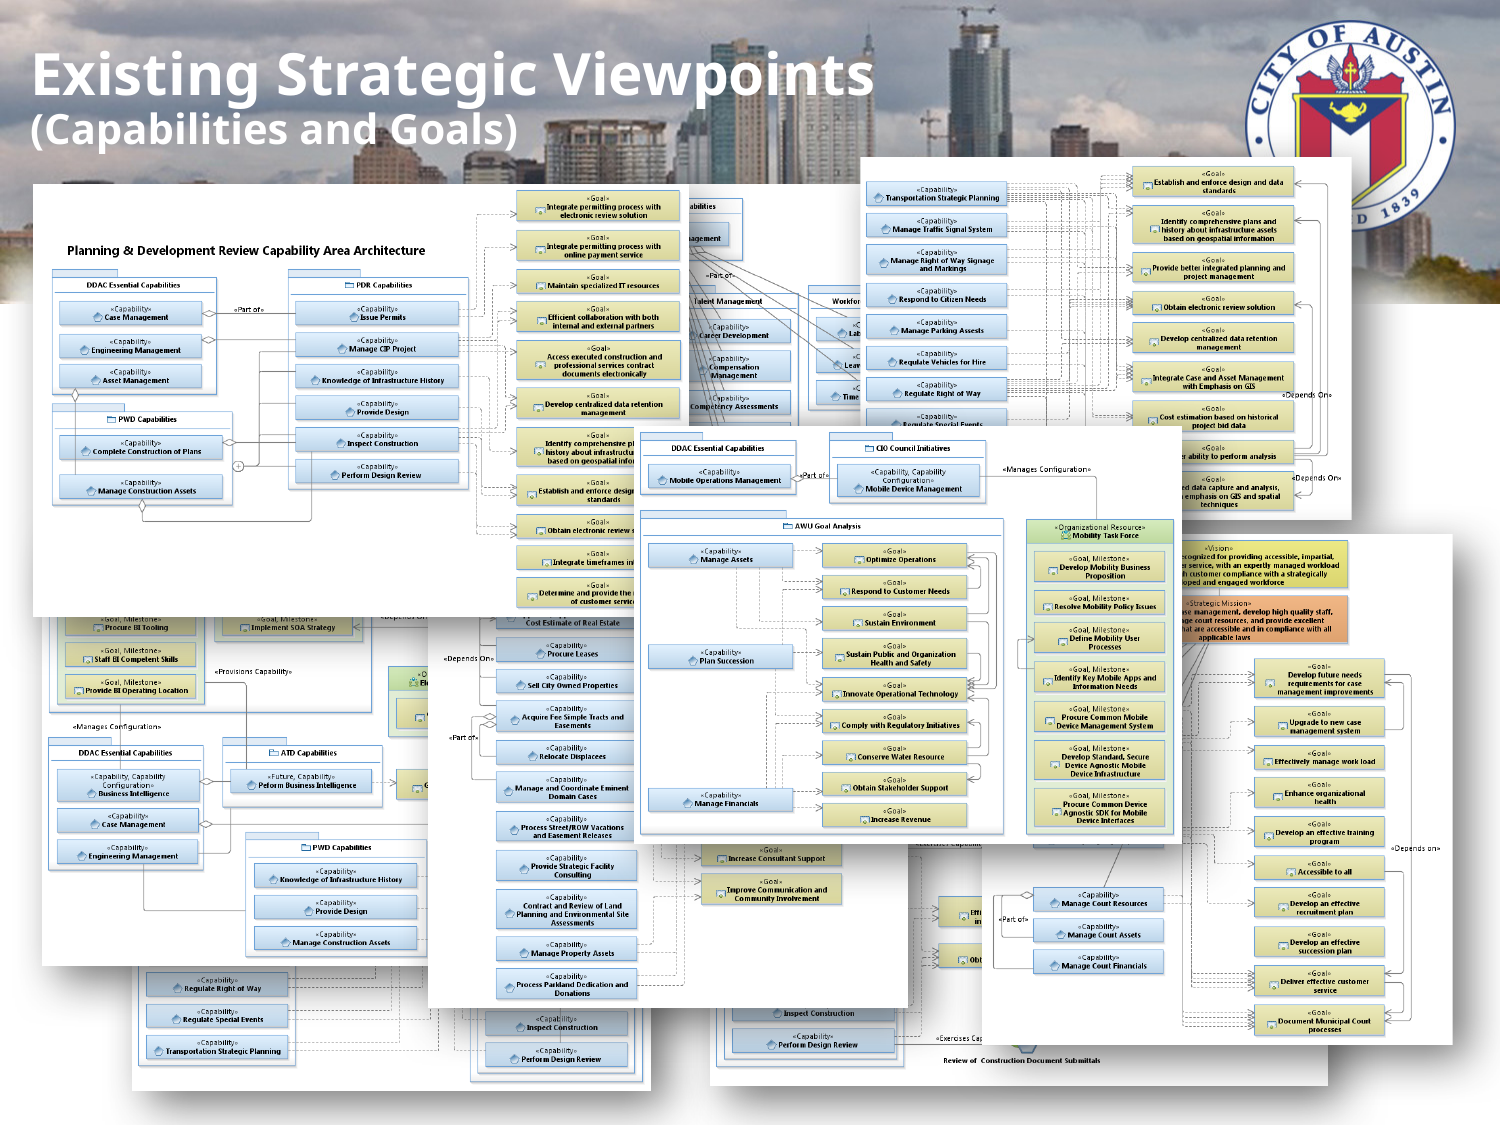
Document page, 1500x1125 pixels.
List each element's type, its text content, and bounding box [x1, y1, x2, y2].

picture [0, 0, 1500, 1091]
title Existing Strategic Viewpoints (Capabilities and Goals) [29, 38, 1500, 163]
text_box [633, 426, 1183, 844]
